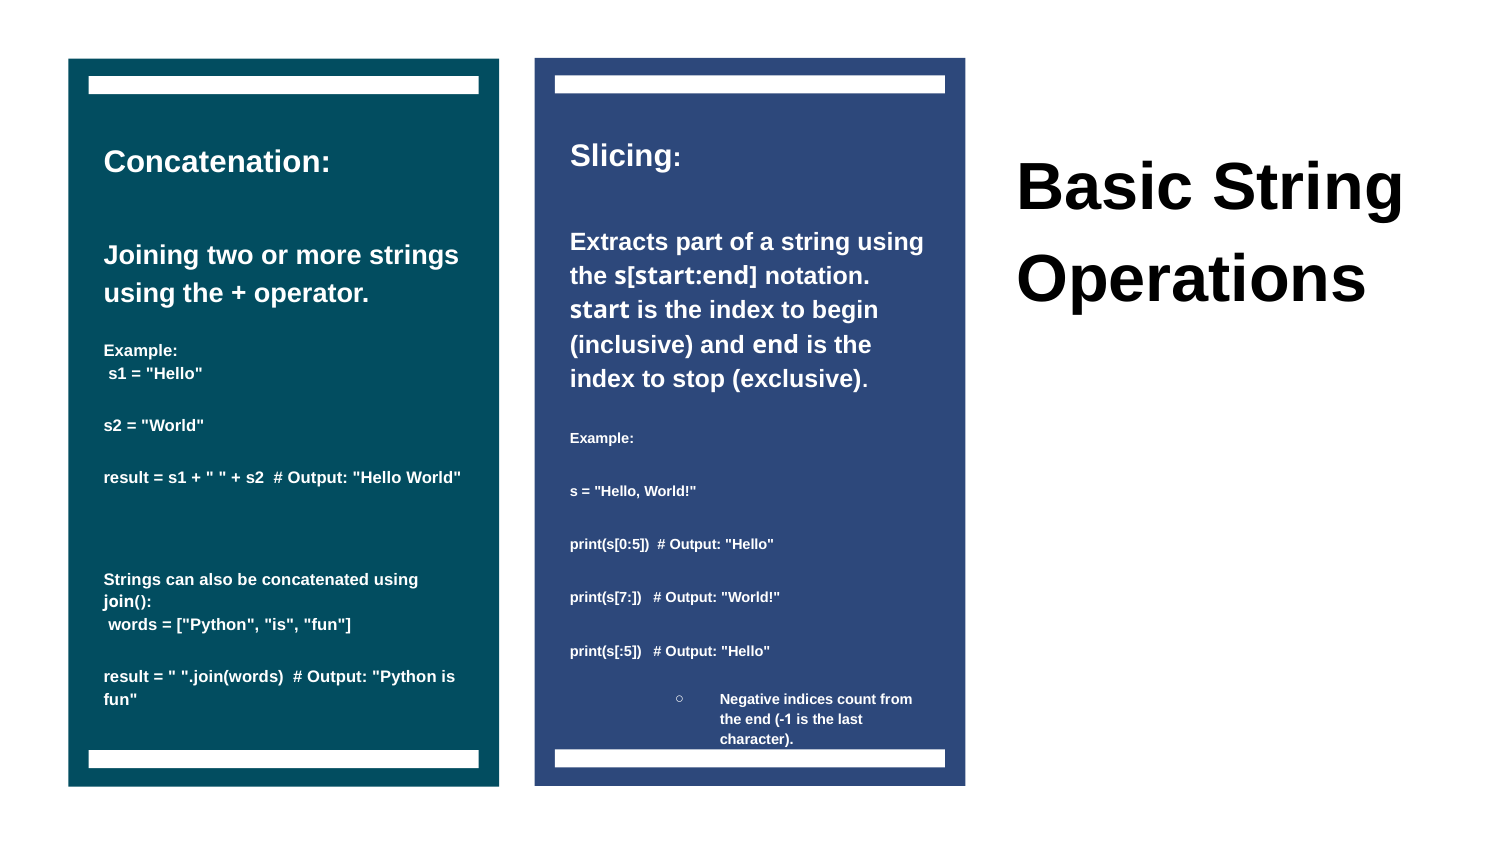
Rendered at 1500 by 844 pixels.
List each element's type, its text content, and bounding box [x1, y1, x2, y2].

list Extracts part of a string using the s[start:end] notation. start is the index to begin (inclusive) and end is the index to stop (exclusive). Example: s = "Hello, World!" print(s[0:5]) # Output: "Hello" print(s[7:]) # Output: "World!" print(s[:5]) # Output: "Hello" Negative indices count from the end (-1 is the last character). [554, 205, 946, 716]
subtitle Concatenation: [88, 120, 479, 217]
title Basic String Operations [1000, 115, 1445, 206]
subtitle Slicing: [555, 120, 946, 205]
list Joining two or more strings using the + operator. Example: s1 = "Hello" s2 = "World" result = s1 + " " + s2 # Output: "Hello World" Strings can also be concatenated using join(): words = ["Python", "is", "fun"] result = " ".join(words) # Output: "Python is fun" [88, 217, 479, 743]
